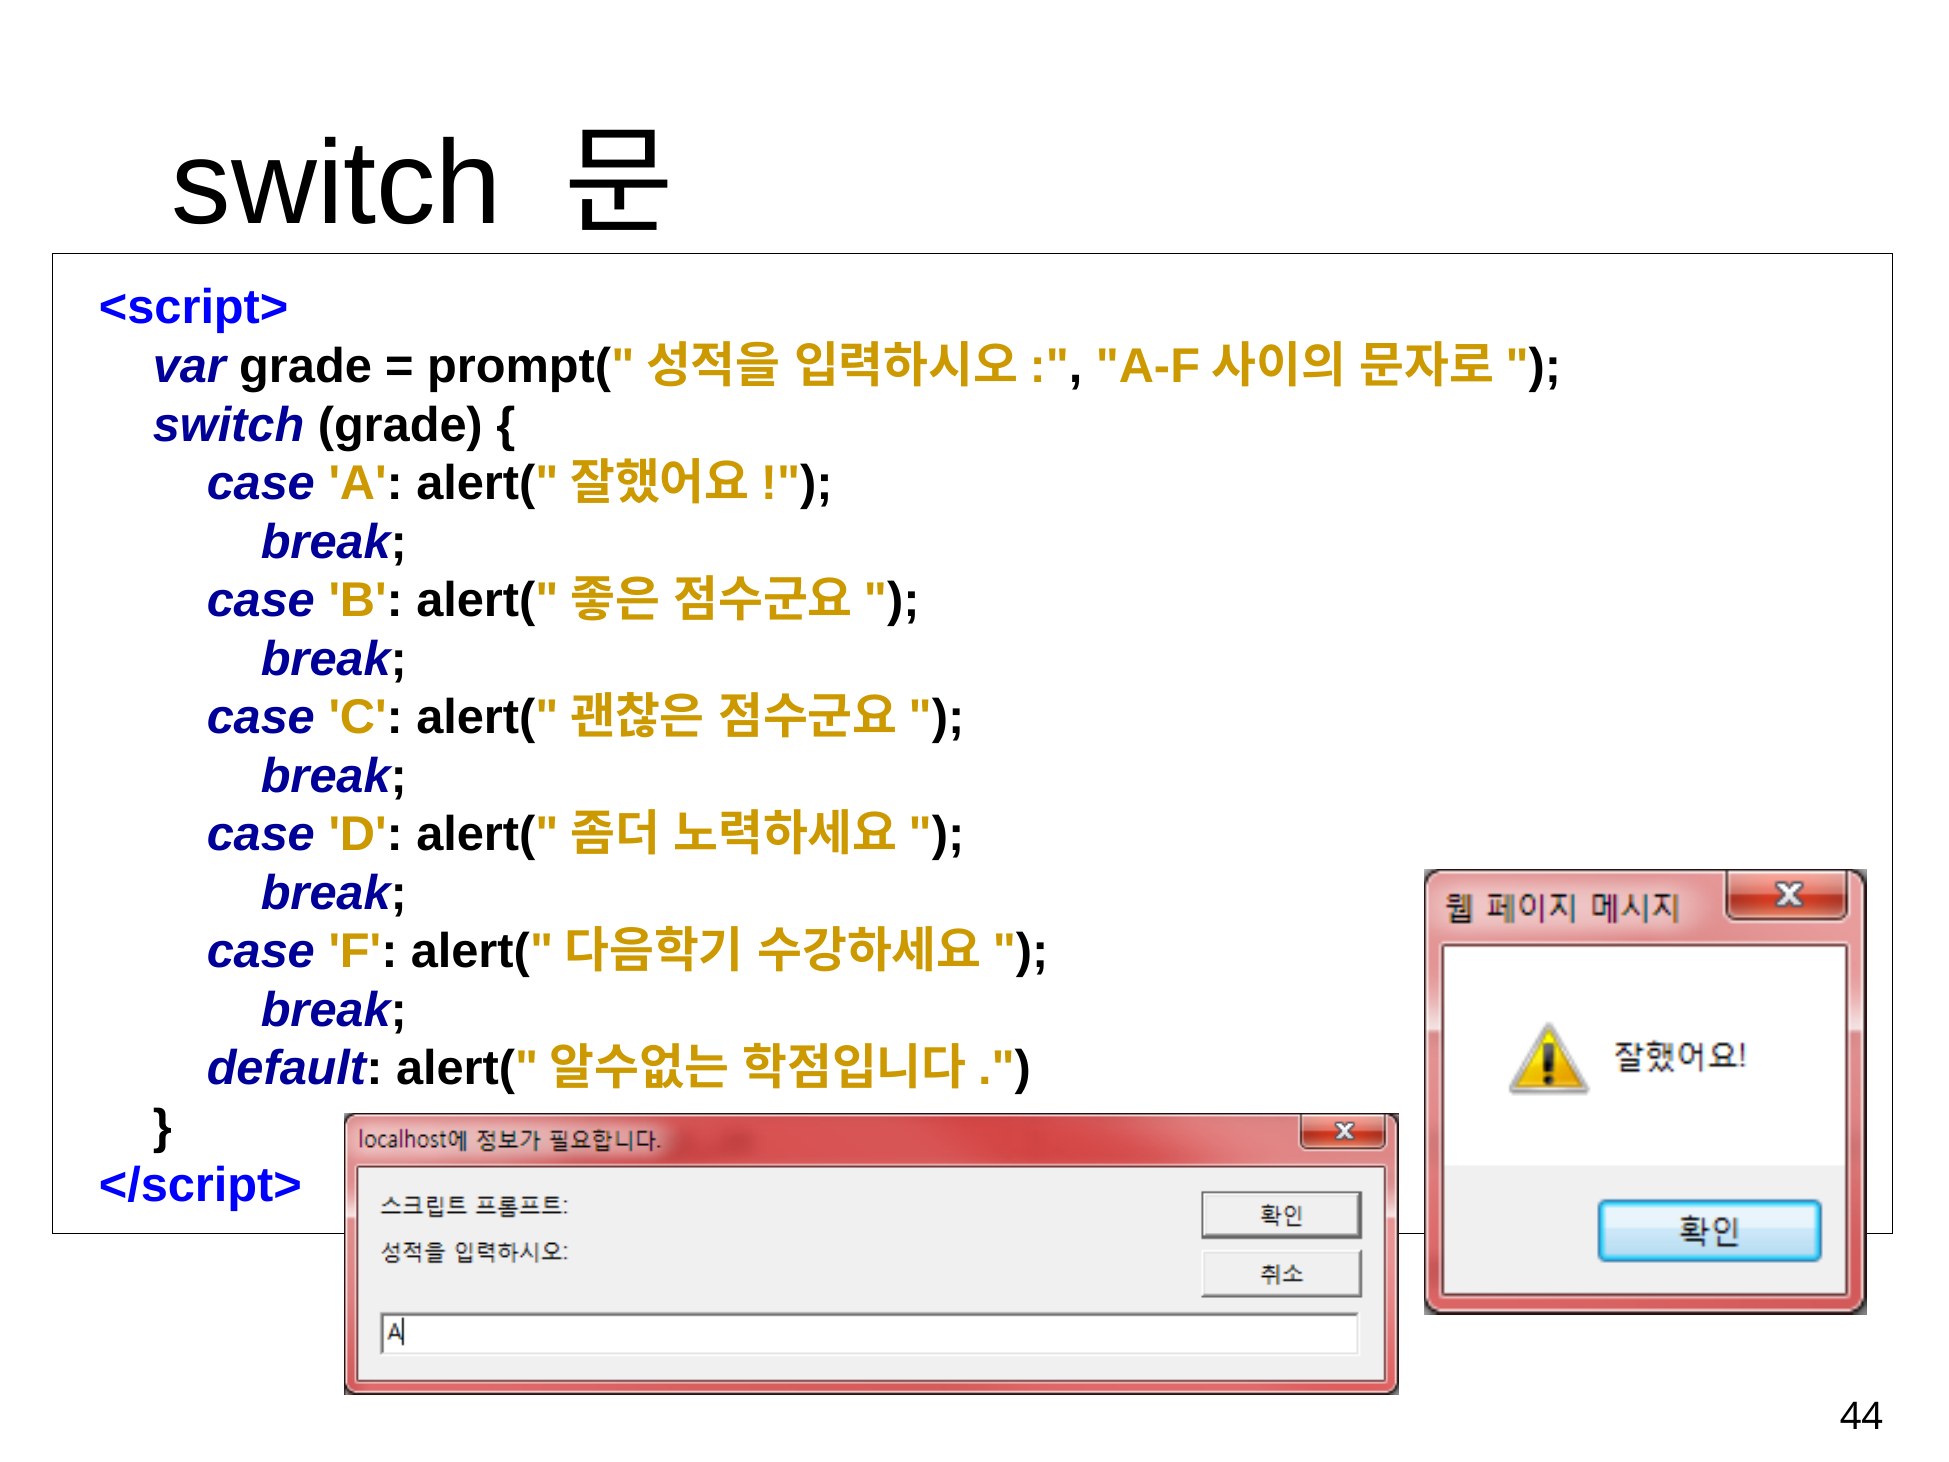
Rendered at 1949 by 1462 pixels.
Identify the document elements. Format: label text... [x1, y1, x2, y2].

picture [344, 1113, 1400, 1396]
picture [1424, 869, 1867, 1315]
text_box <script> var grade = prompt("성적을 입력하시오:", "A-F사이의 문자로"); switch (grade) { case 'A': alert("잘했어요!"); break; case 'B': alert("좋은 점수군요"); break; case 'C': alert("괜찮은 점수군요"); break; case 'D': alert("좀더 노력하세요"); break; case 'F': alert("다음학기 수강하세요"); break; default: alert("알수없는 학점입니다.") } </script> [52, 253, 1893, 1234]
title switch 문 [156, 92, 1749, 253]
slide_number 44 [1496, 1372, 1899, 1462]
